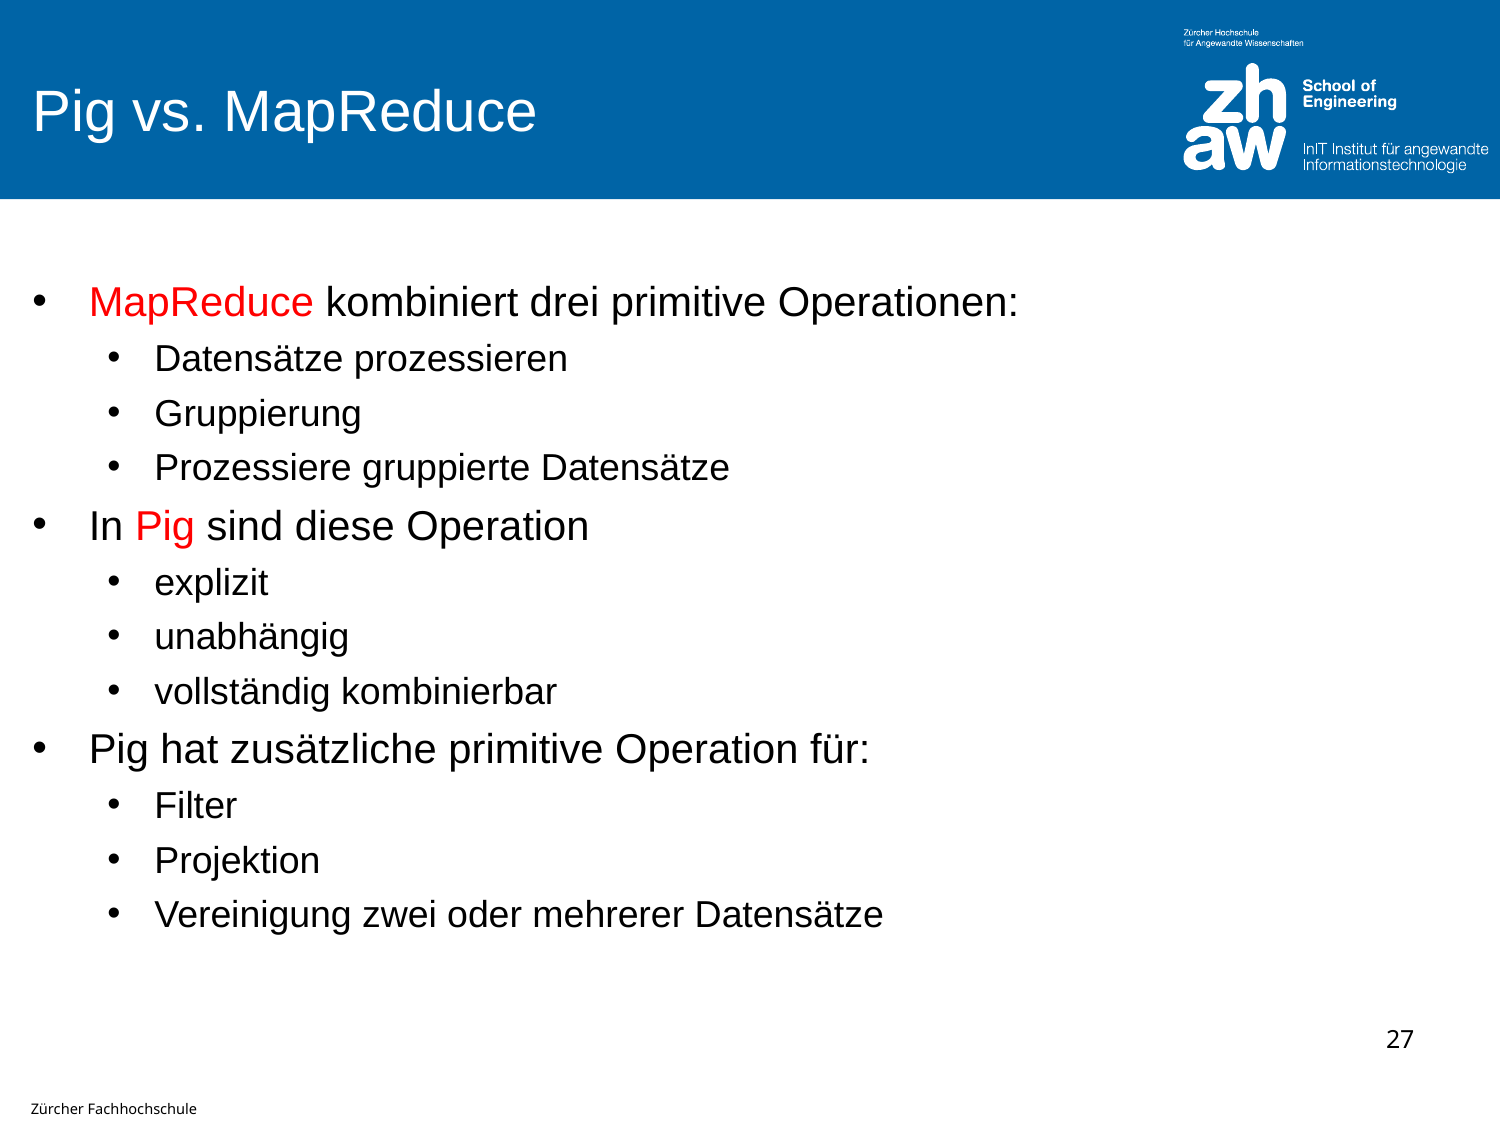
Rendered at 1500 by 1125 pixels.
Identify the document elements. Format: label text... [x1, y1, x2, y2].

slide_number 27 [1371, 1015, 1478, 1101]
title Pig vs. MapReduce [17, 30, 1156, 186]
list MapReduce kombiniert drei primitive Operationen: Datensätze prozessieren Gruppierung Prozessiere gruppierte Datensätze In Pig sind diese Operation explizit unabhängig vollständig kombinierbar Pig hat zusätzliche primitive Operation für: Filter Projektion Vereinigung zwei oder mehrerer Datensätze [17, 267, 1447, 1010]
